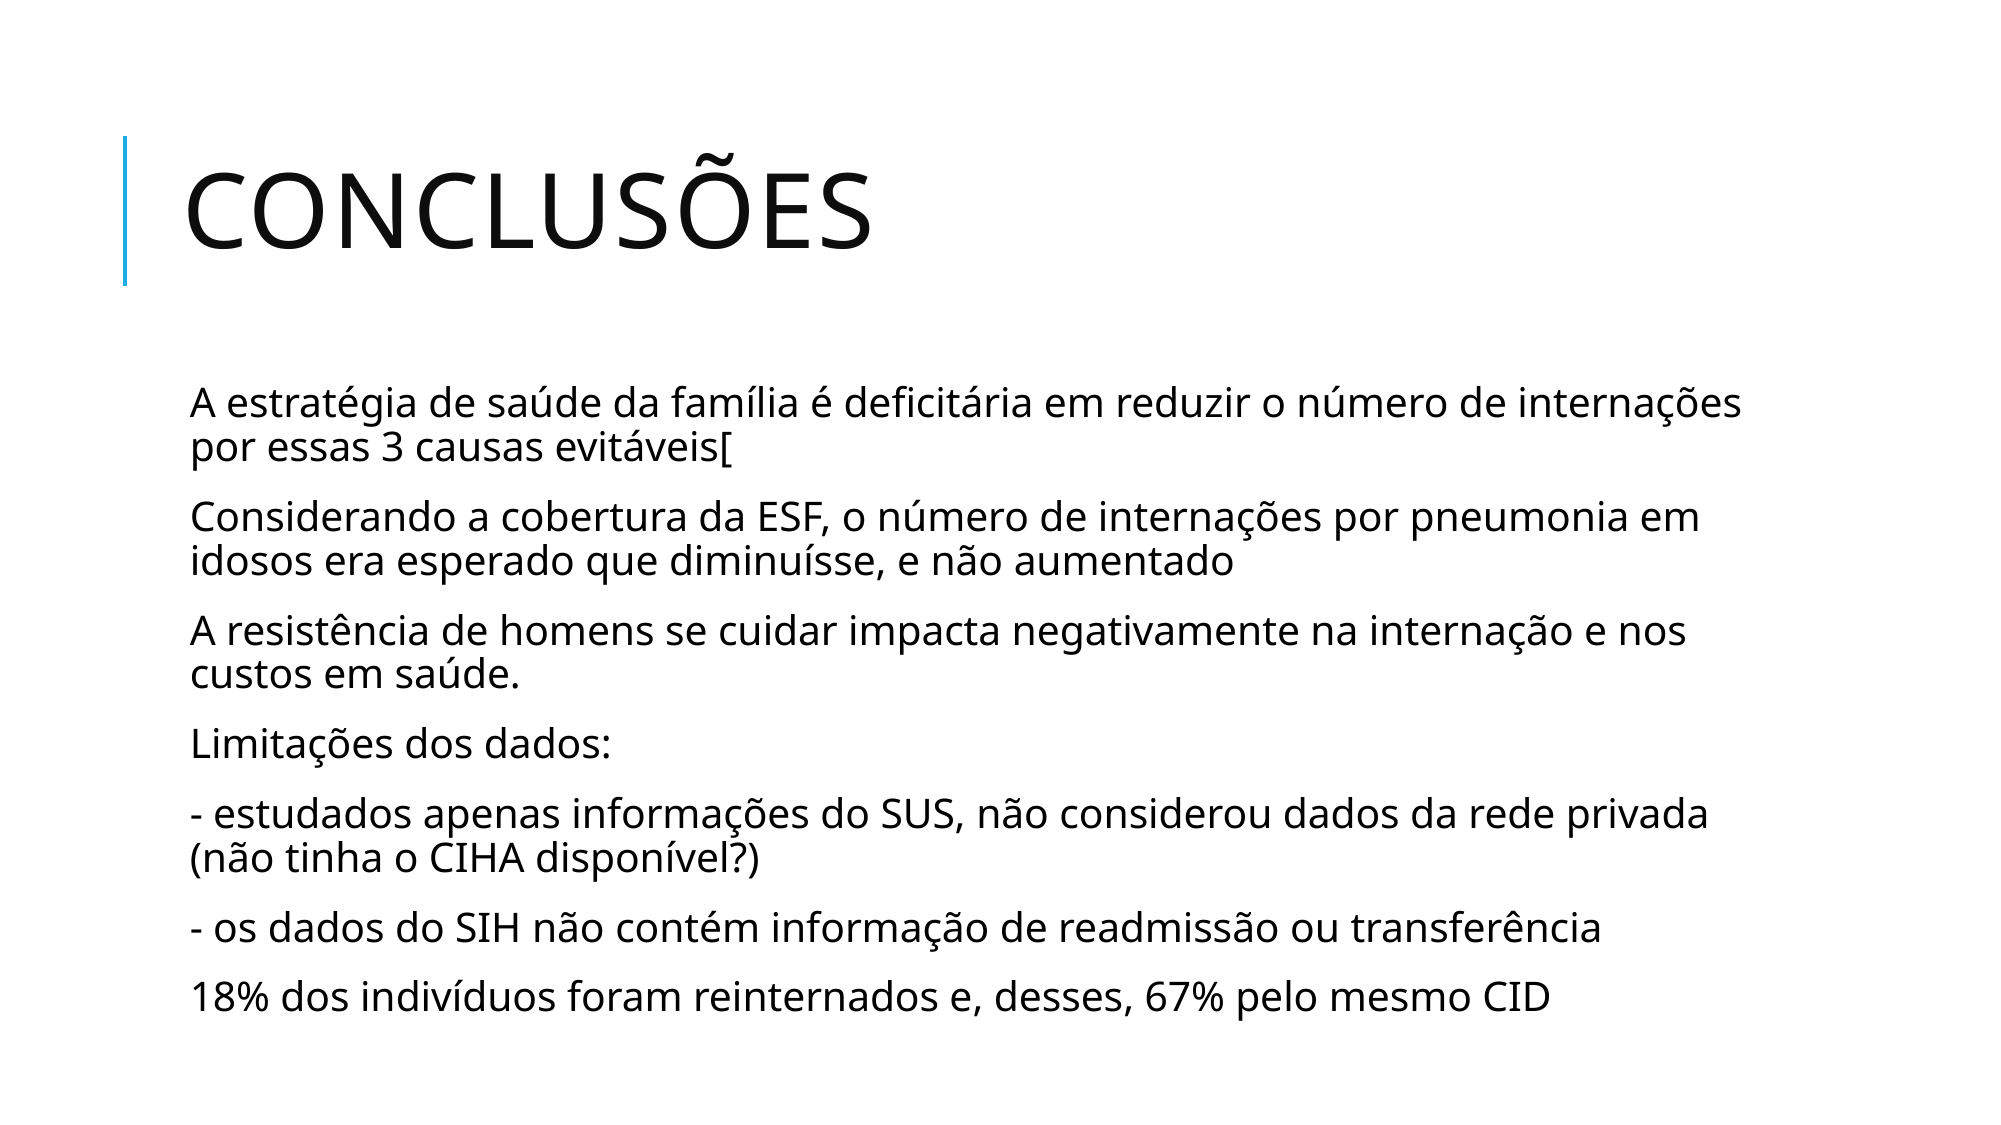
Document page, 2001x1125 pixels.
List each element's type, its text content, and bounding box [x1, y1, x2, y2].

title Conclusões [168, 96, 1763, 342]
list A estratégia de saúde da família é deficitária em reduzir o número de internações por essas 3 causas evitáveis[ Considerando a cobertura da ESF, o número de internações por pneumonia em idosos era esperado que diminuísse, e não aumentado A resistência de homens se cuidar impacta negativamente na internação e nos custos em saúde. Limitações dos dados: - estudados apenas informações do SUS, não considerou dados da rede privada (não tinha o CIHA disponível?) - os dados do SIH não contém informação de readmissão ou transferência 18% dos indivíduos foram reinternados e, desses, 67% pelo mesmo CID [168, 375, 1763, 1035]
